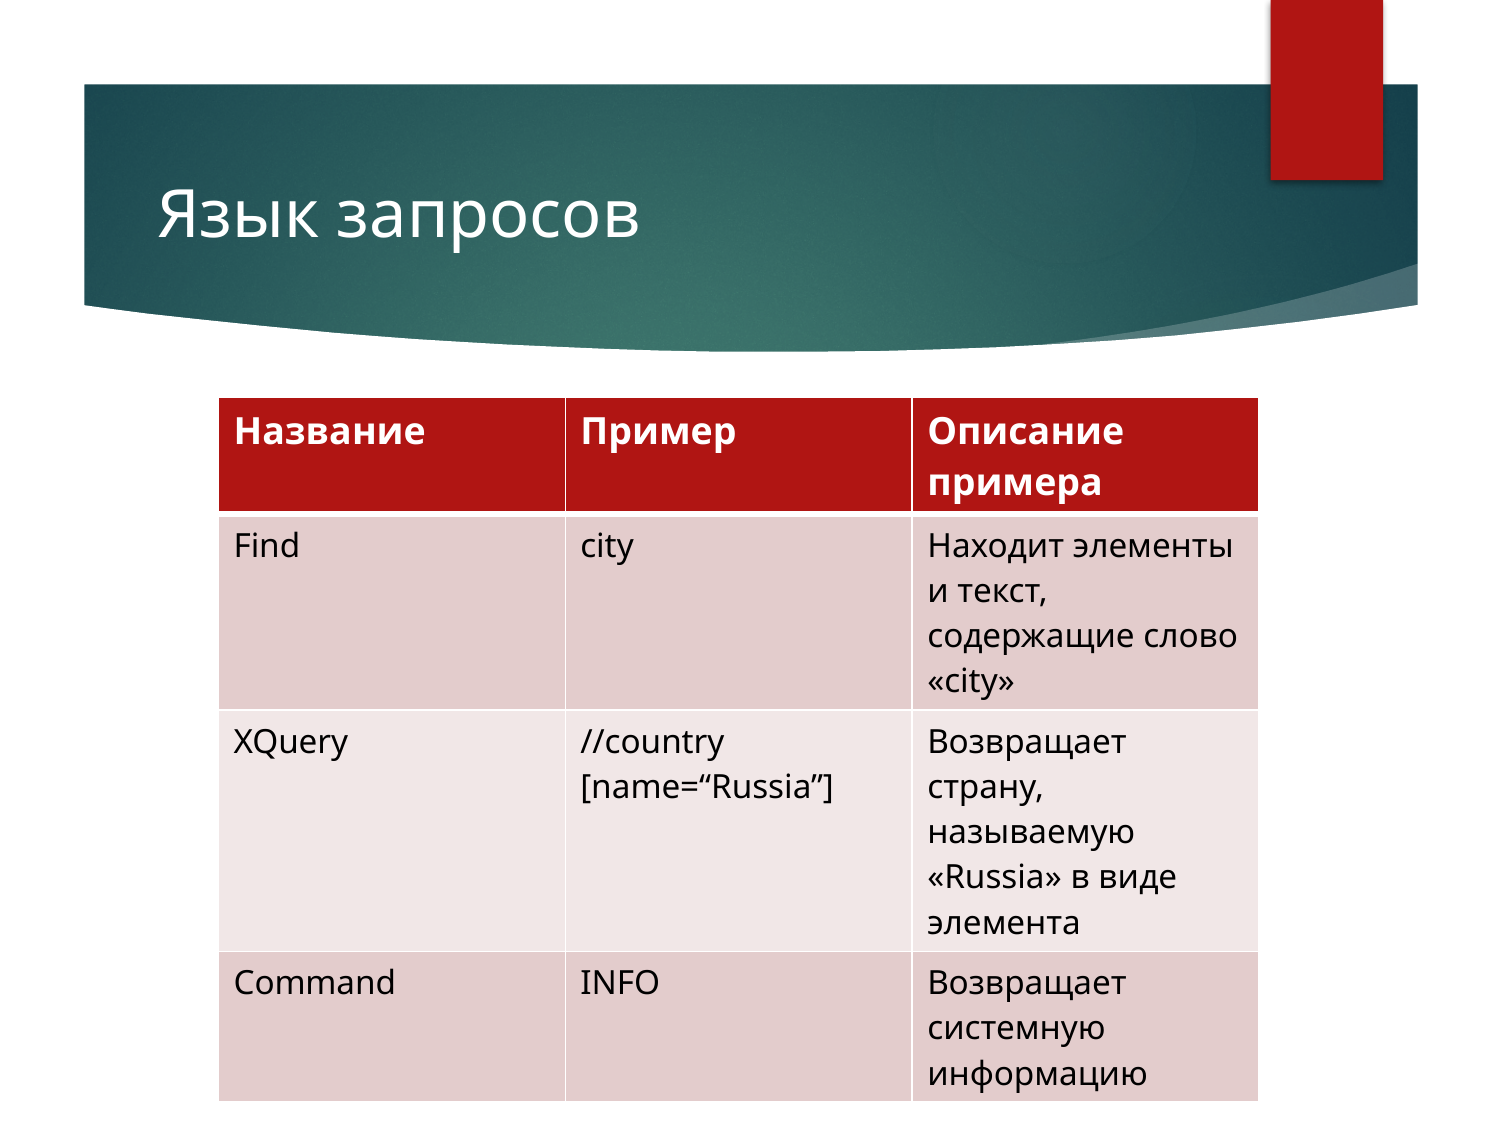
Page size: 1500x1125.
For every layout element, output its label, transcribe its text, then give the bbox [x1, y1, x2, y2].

table_cell INFO [566, 952, 911, 1101]
table_cell Возвращает системную информацию [913, 952, 1258, 1101]
table_cell city [566, 517, 911, 709]
table_cell Возвращает страну, называемую «Russia» в виде элемента [913, 711, 1258, 951]
table_cell //country [name=“Russia”] [566, 711, 911, 951]
table_cell Находит элементы и текст, содержащие слово «city» [913, 517, 1258, 709]
table_cell XQuery [219, 711, 565, 951]
table_cell Find [219, 517, 565, 709]
table_header Описание примера [913, 398, 1258, 511]
table_header Название [219, 398, 565, 511]
table_cell Command [219, 952, 565, 1101]
table_header Пример [566, 398, 911, 511]
title Язык запросов [142, 152, 1183, 269]
